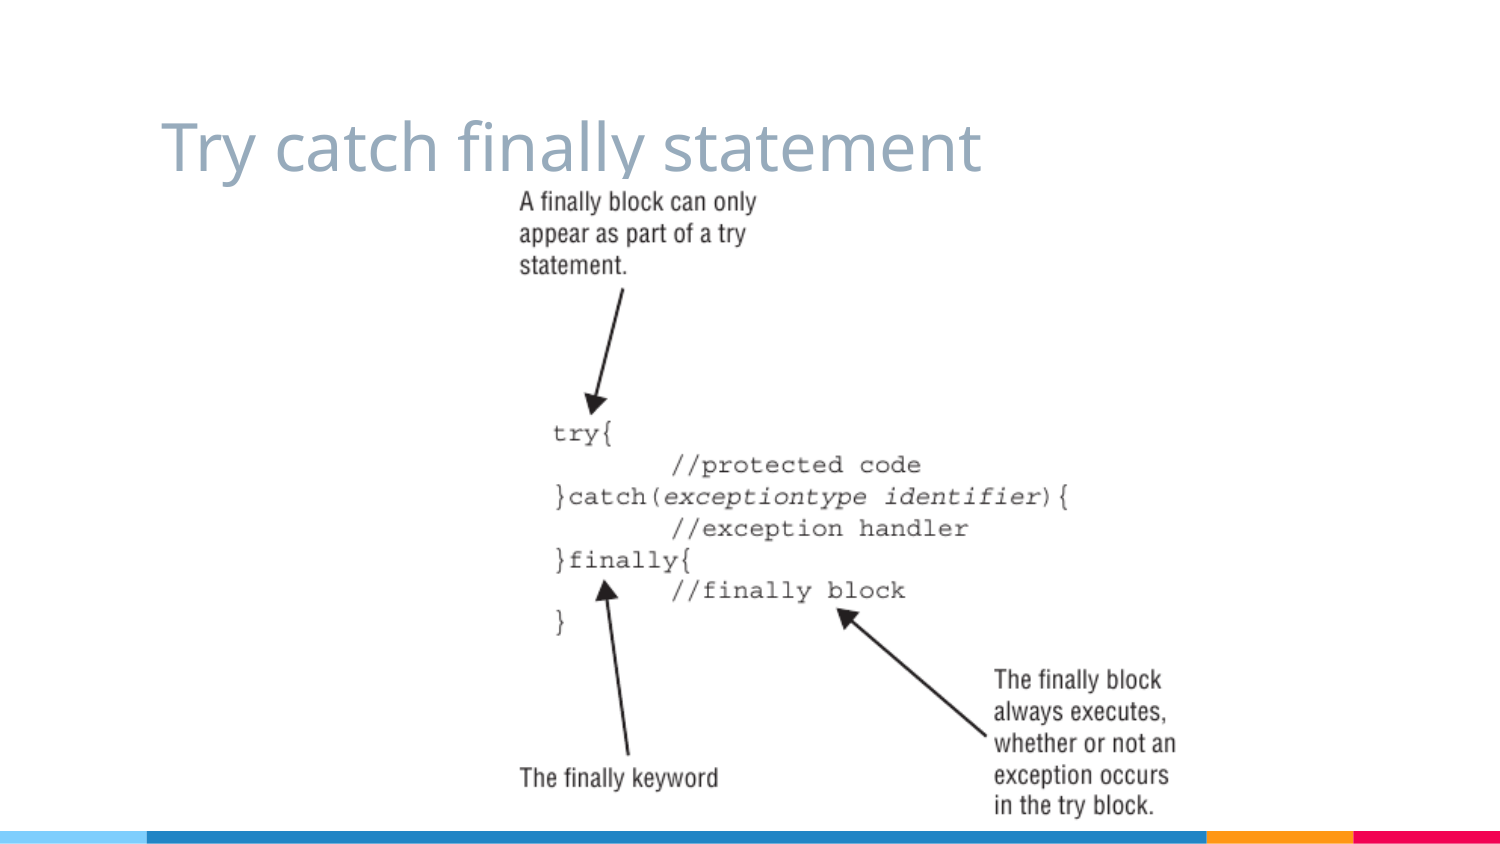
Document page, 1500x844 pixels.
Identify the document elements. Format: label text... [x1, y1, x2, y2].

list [501, 179, 1191, 825]
title Try catch finally statement [146, 58, 1207, 200]
